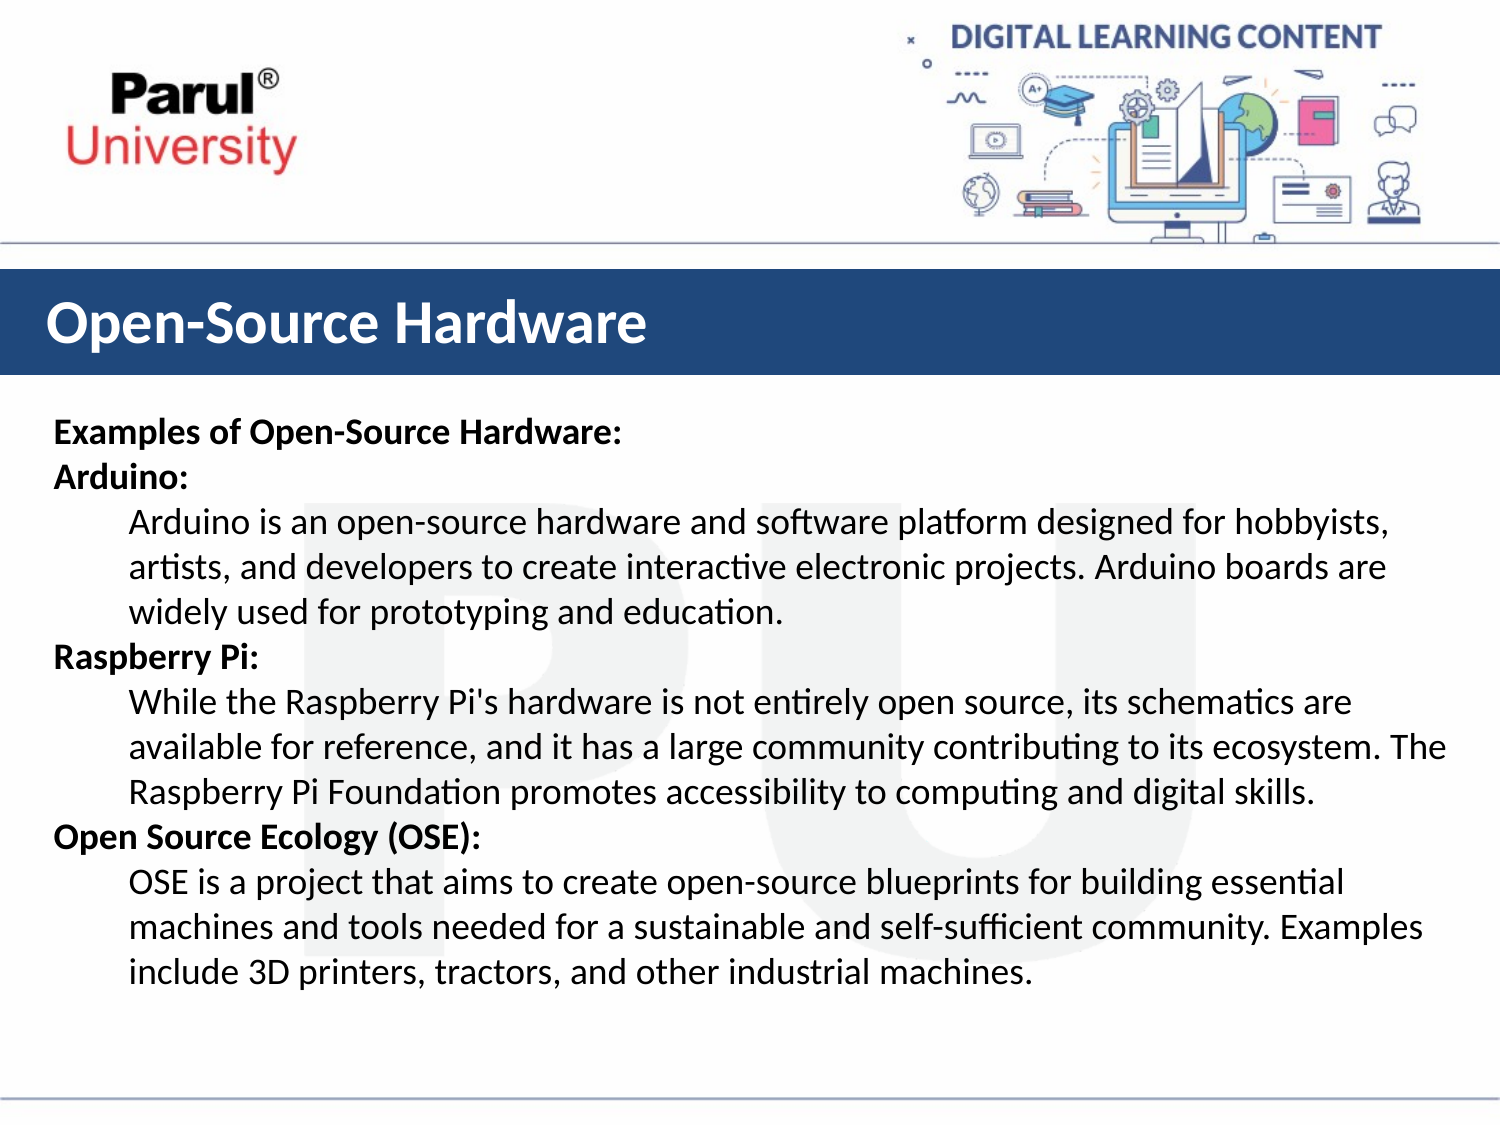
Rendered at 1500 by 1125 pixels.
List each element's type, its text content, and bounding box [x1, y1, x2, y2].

text_box Examples of Open-Source Hardware: Arduino: Arduino is an open-source hardware and software platform designed for hobbyists, artists, and developers to create interactive electronic projects. Arduino boards are widely used for prototyping and education. Raspberry Pi: While the Raspberry Pi's hardware is not entirely open source, its schematics are available for reference, and it has a large community contributing to its ecosystem. The Raspberry Pi Foundation promotes accessibility to computing and digital skills. Open Source Ecology (OSE): OSE is a project that aims to create open-source blueprints for building essential machines and tools needed for a sustainable and self-sufficient community. Examples include 3D printers, tractors, and other industrial machines. [53, 404, 1460, 992]
title Open-Source Hardware [44, 278, 1263, 469]
picture [0, 0, 1500, 269]
picture [0, 375, 1500, 1125]
